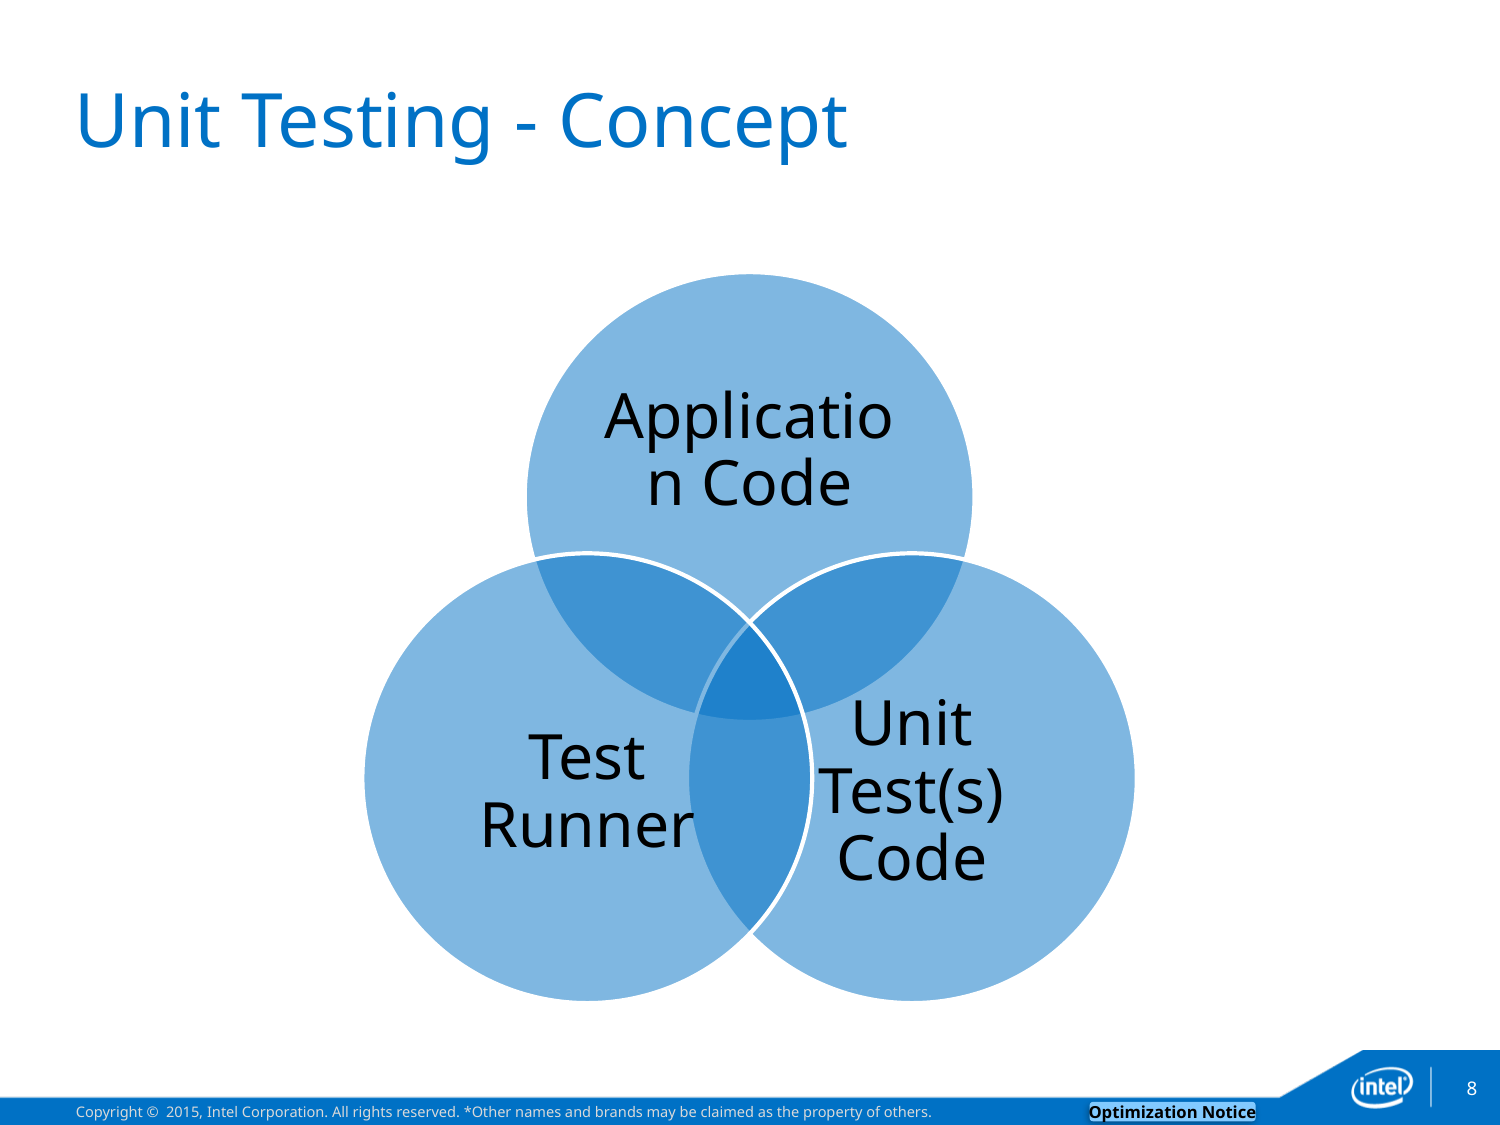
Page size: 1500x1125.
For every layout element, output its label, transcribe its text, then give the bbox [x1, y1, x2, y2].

picture [0, 1050, 1500, 1125]
title Unit Testing - Concept [74, 72, 1425, 261]
slide_number 8 [1406, 1059, 1478, 1119]
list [74, 262, 1425, 1013]
